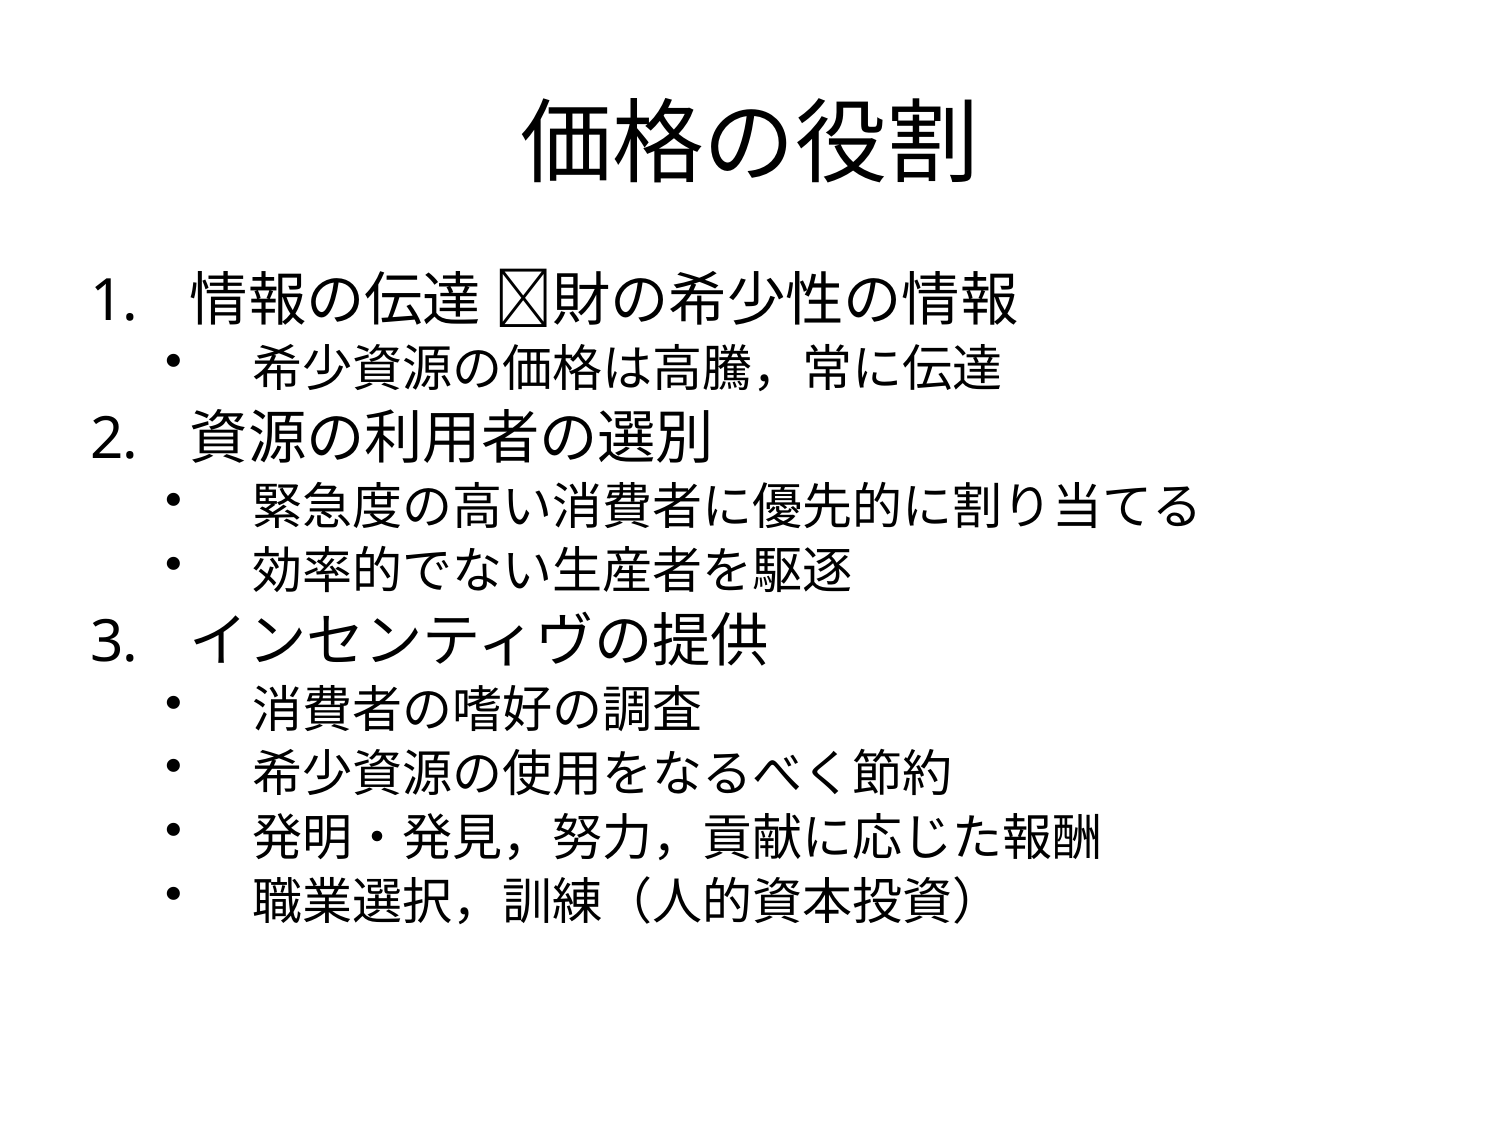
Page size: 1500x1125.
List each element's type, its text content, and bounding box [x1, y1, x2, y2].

title 価格の役割 [75, 45, 1425, 233]
list 情報の伝達 財の希少性の情報 希少資源の価格は高騰，常に伝達 資源の利用者の選別 緊急度の高い消費者に優先的に割り当てる 効率的でない生産者を駆逐 インセンティヴの提供 消費者の嗜好の調査 希少資源の使用をなるべく節約 発明・発見，努力，貢献に応じた報酬 職業選択，訓練（人的資本投資） [75, 262, 1425, 1005]
